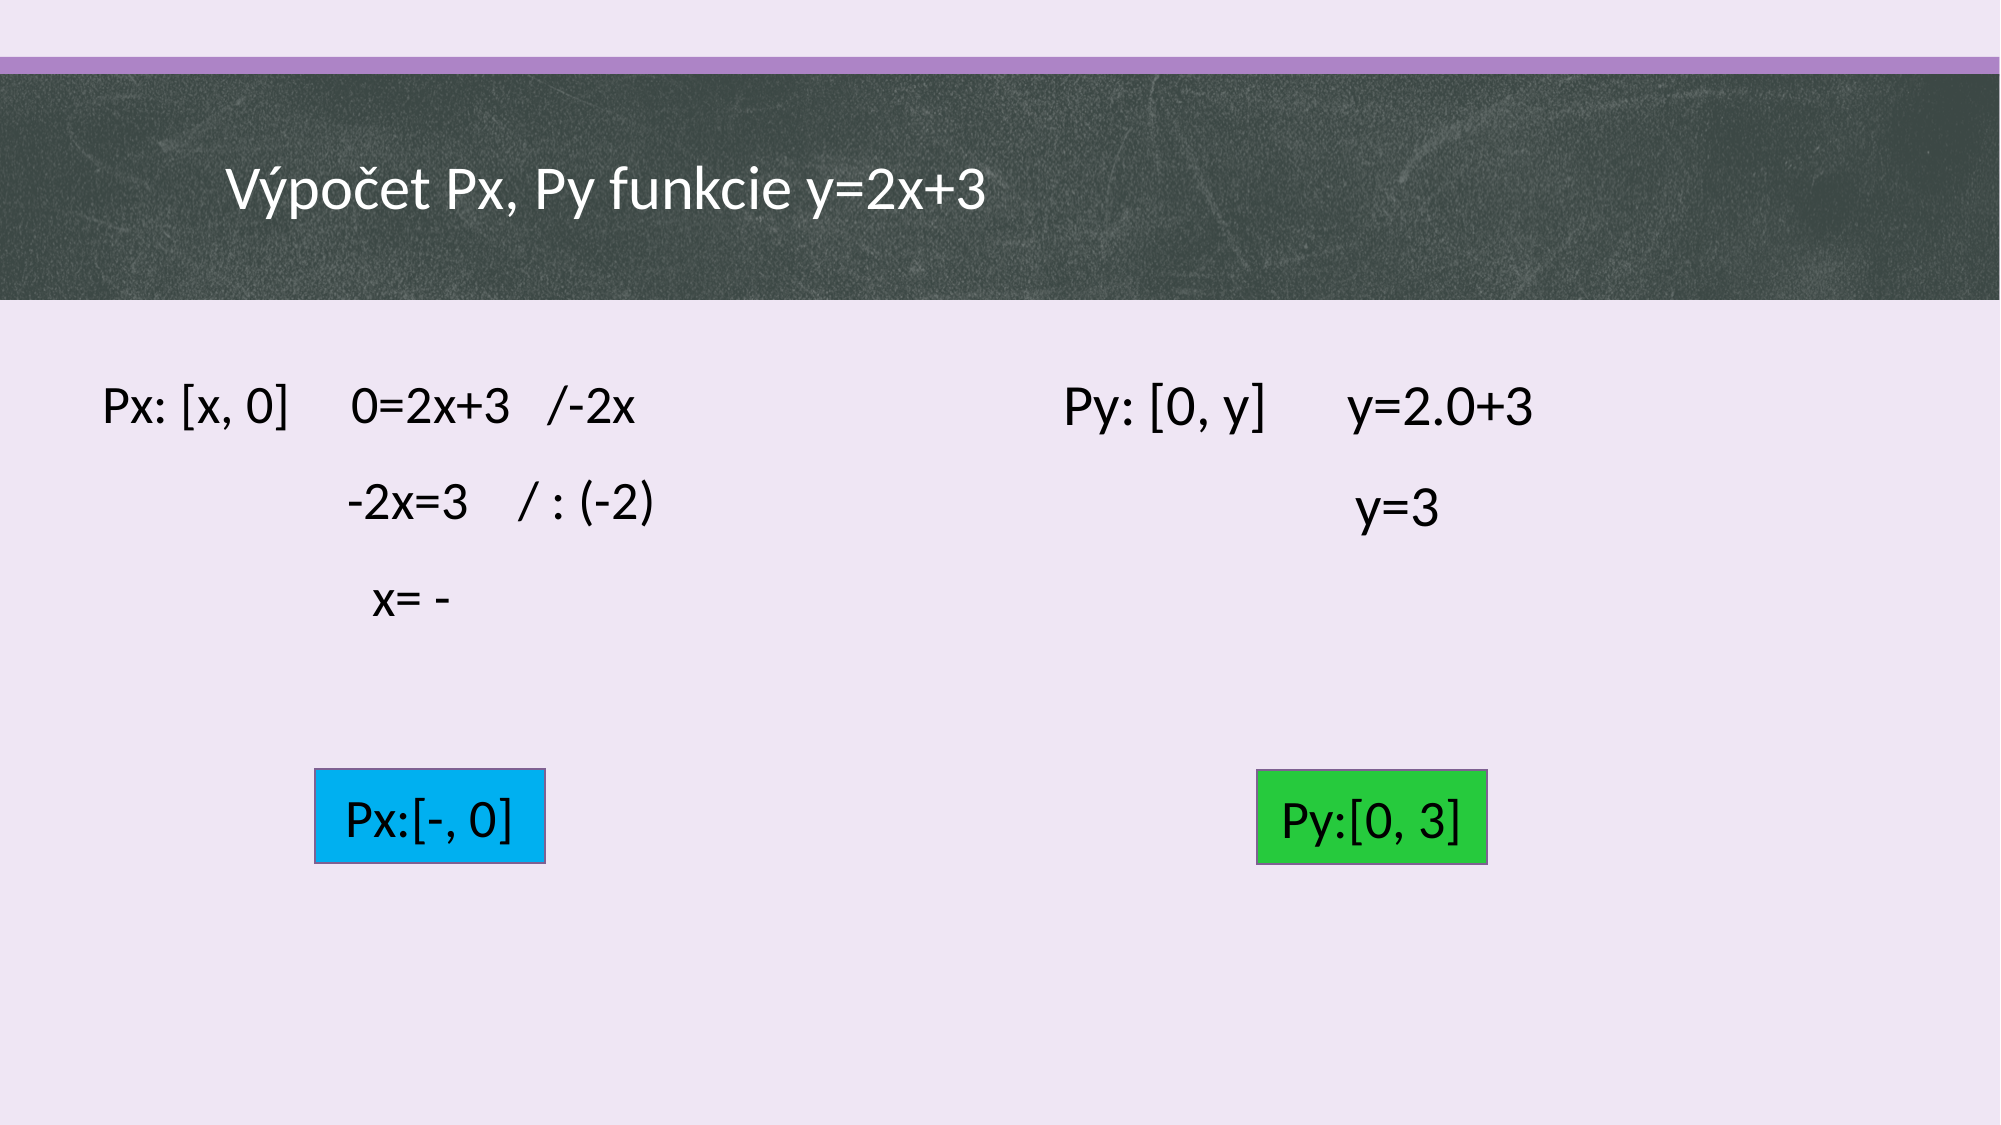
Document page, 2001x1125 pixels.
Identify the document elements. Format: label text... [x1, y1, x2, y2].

list [210, 359, 1790, 1014]
text_box Py: [0, y] y=2.0+3 y=3 [1048, 359, 1559, 712]
title Výpočet Px, Py funkcie y=2x+3 [210, 76, 1790, 300]
text_box Py:[0, 3] [1256, 769, 1488, 865]
picture [0, 74, 2000, 300]
